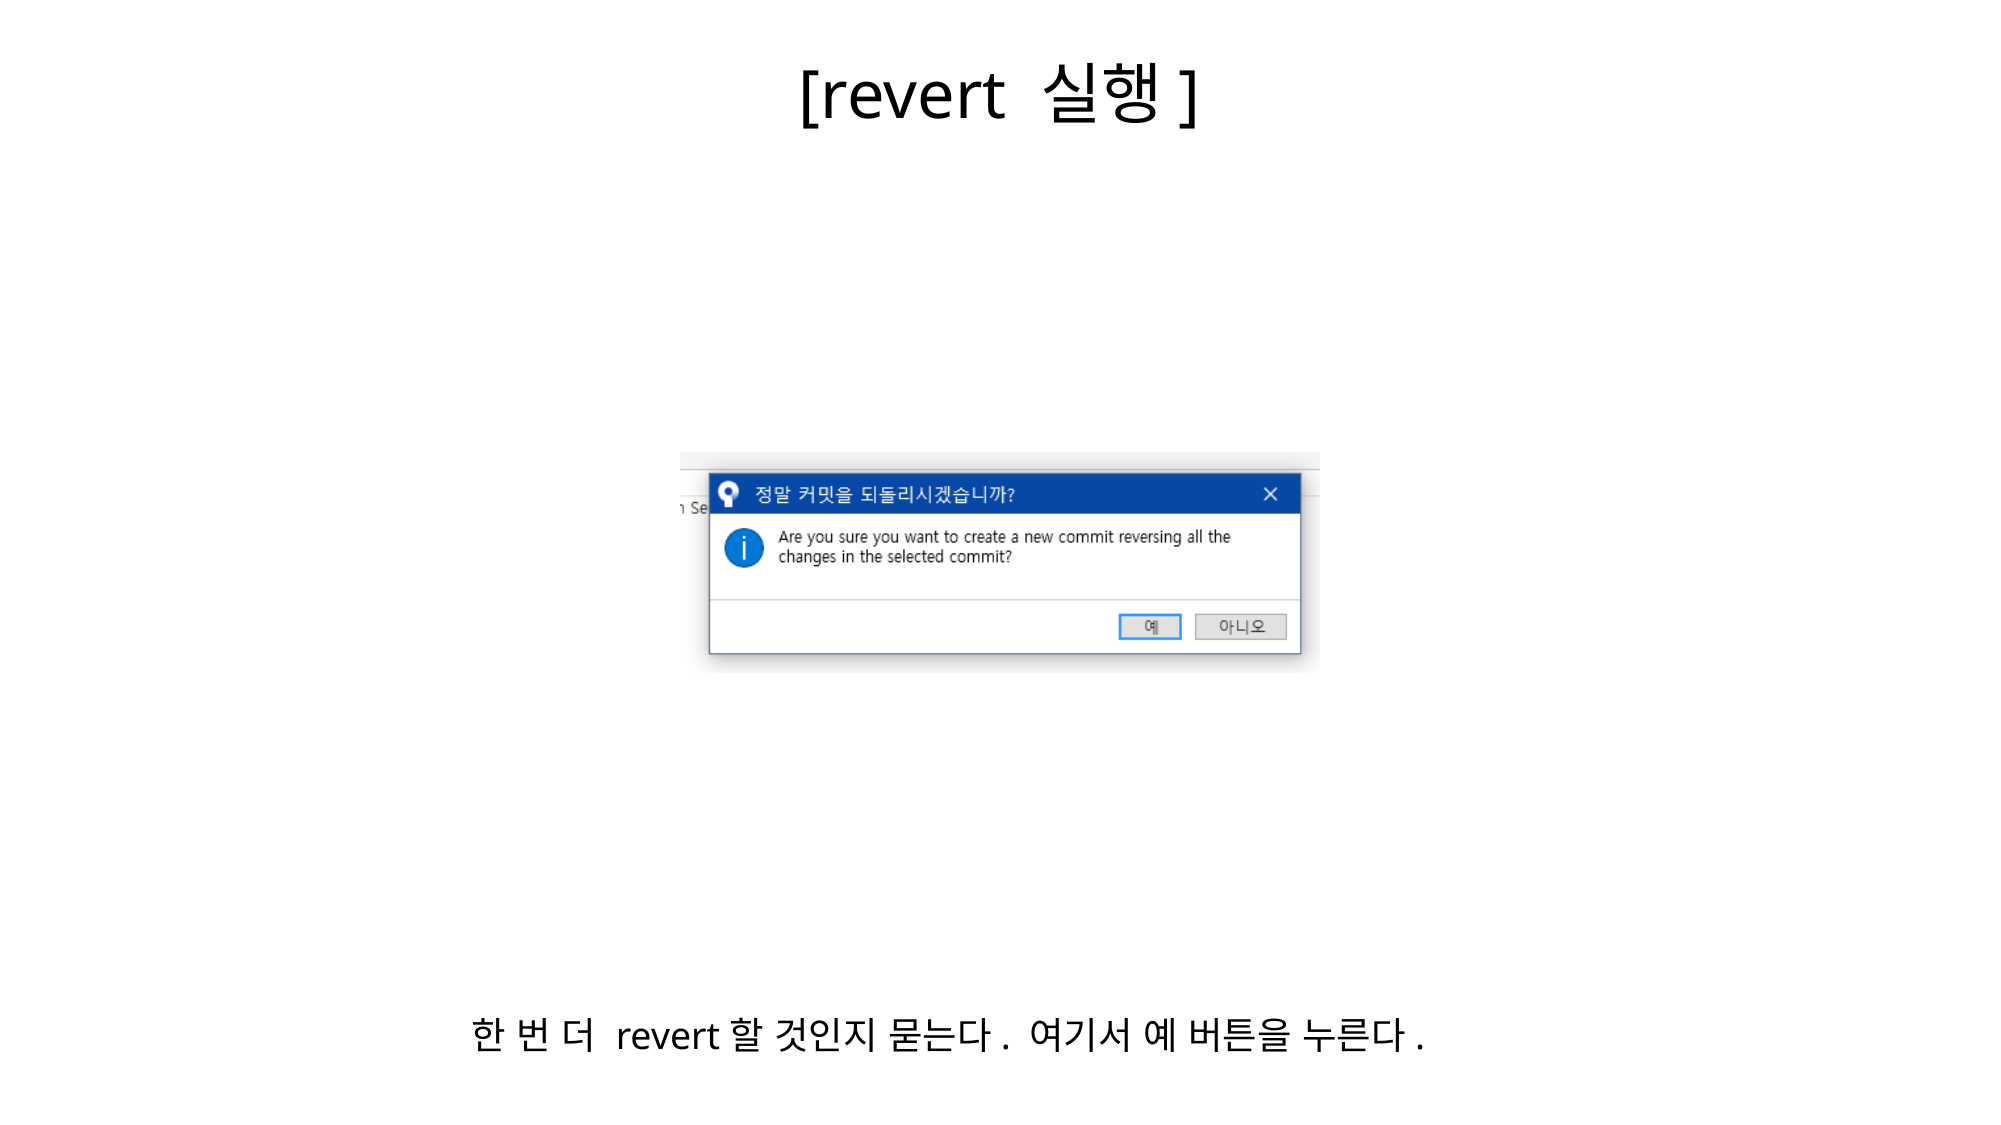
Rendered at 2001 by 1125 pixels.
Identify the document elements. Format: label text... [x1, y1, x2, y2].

text_box [revert 실행] [784, 45, 1216, 140]
picture [680, 452, 1320, 673]
text_box 한 번 더 revert할 것인지 묻는다. 여기서 예 버튼을 누른다. [457, 1004, 1440, 1065]
